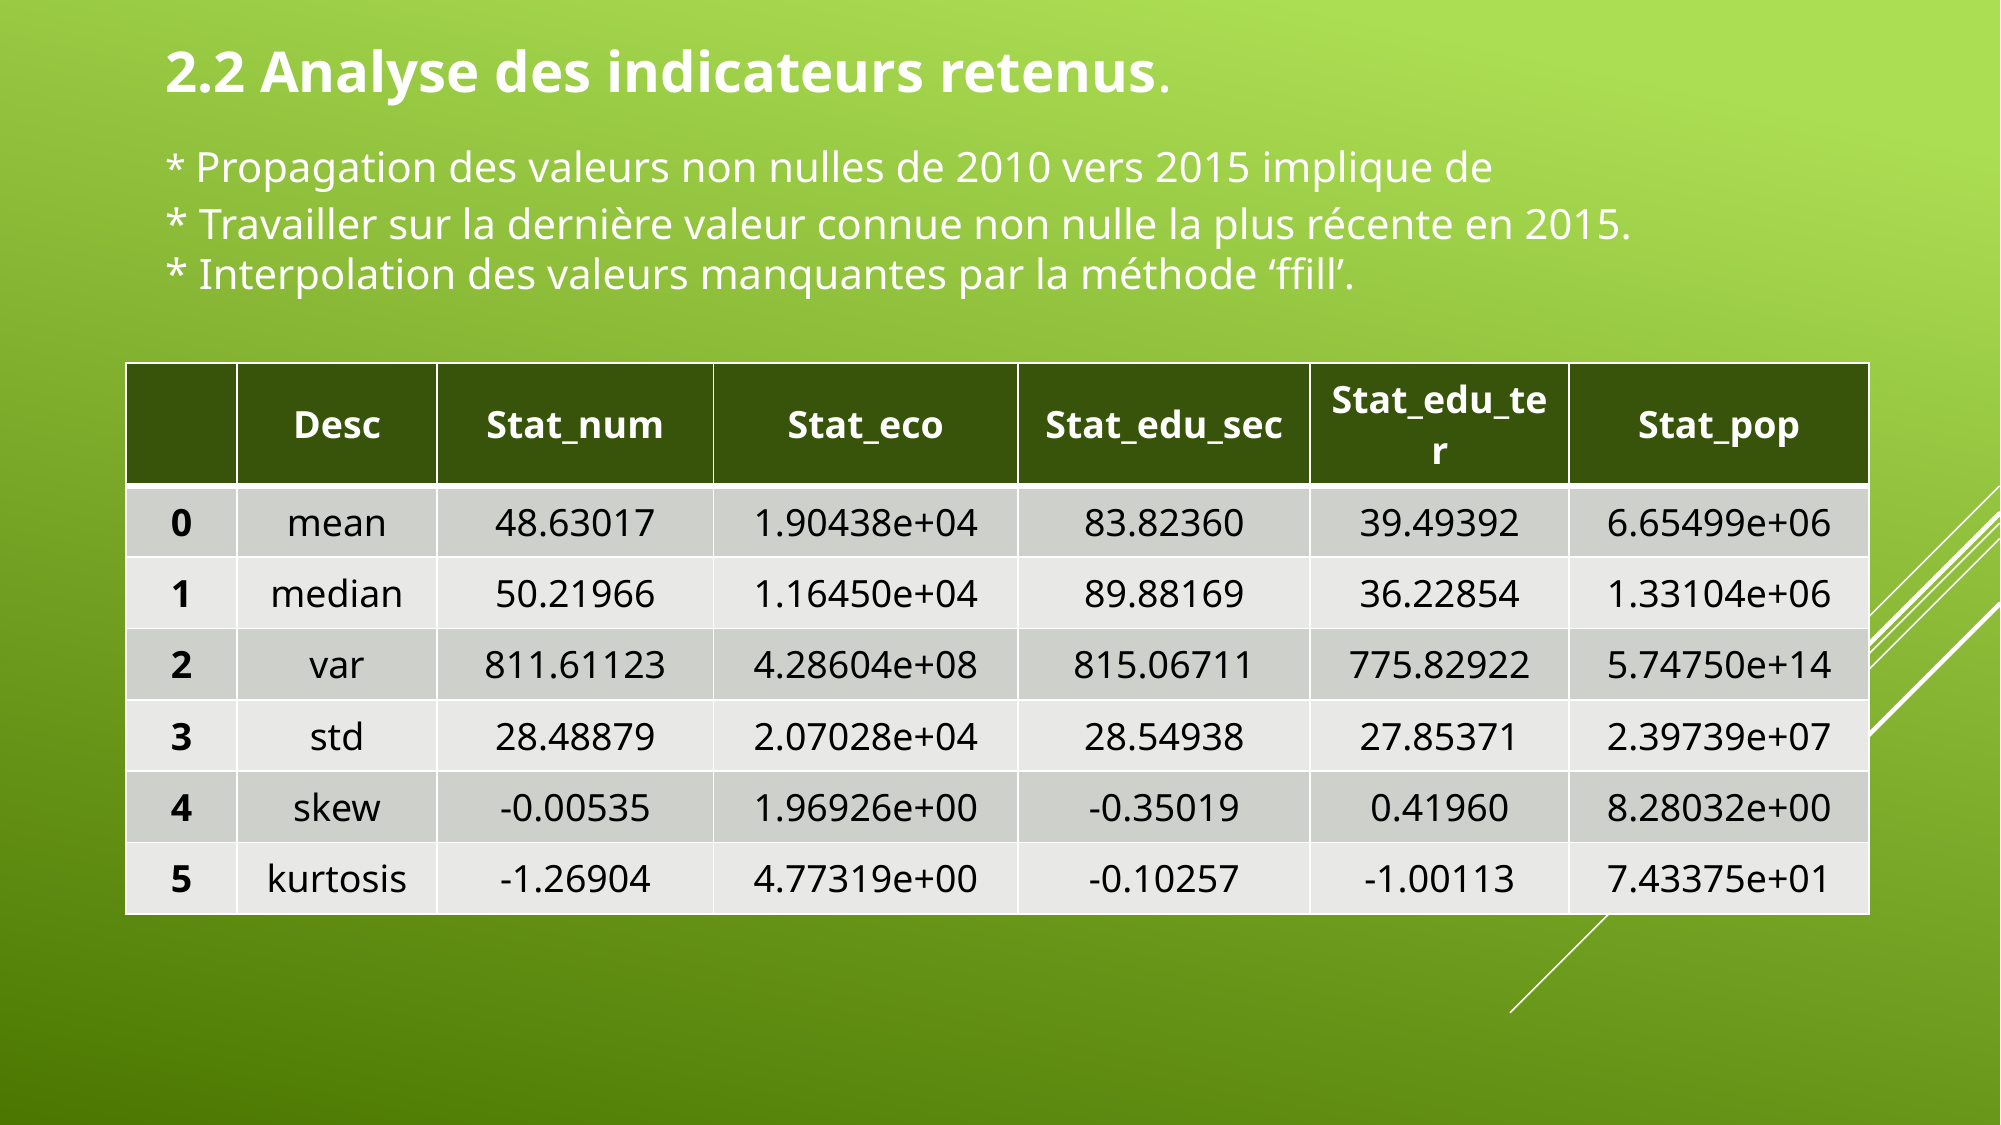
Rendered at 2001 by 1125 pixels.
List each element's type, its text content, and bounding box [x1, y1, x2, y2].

table_cell 50.21966 [438, 558, 713, 628]
table_cell -0.00535 [438, 772, 713, 842]
table_cell 36.22854 [1311, 558, 1568, 628]
table_cell 28.48879 [438, 701, 713, 770]
table_header Stat_num [438, 364, 713, 483]
table_cell 4 [127, 772, 236, 842]
table_cell 775.82922 [1311, 629, 1568, 699]
table_cell 2.39739e+07 [1570, 701, 1868, 770]
table_cell mean [238, 489, 436, 556]
table_cell 6.65499e+06 [1570, 489, 1868, 556]
table_cell 5.74750e+14 [1570, 629, 1868, 699]
table_cell 83.82360 [1019, 489, 1309, 556]
table_cell 4.28604e+08 [714, 629, 1017, 699]
table_cell 815.06711 [1019, 629, 1309, 699]
table_cell -0.10257 [1019, 843, 1309, 913]
table_cell 5 [127, 843, 236, 913]
table_cell 3 [127, 701, 236, 770]
table_header Stat_eco [714, 364, 1017, 483]
table_cell 0 [127, 489, 236, 556]
table_cell 89.88169 [1019, 558, 1309, 628]
table_cell 39.49392 [1311, 489, 1568, 556]
table_cell 2 [127, 629, 236, 699]
title 2.2 Analyse des indicateurs retenus. * Propagation des valeurs non nulles de 2010 vers 2015 implique de * Travailler sur la dernière valeur connue non nulle la plus récente en 2015. * Interpolation des valeurs manquantes par la méthode ‘ffill’. [0, 0, 2000, 1125]
table_cell 811.61123 [438, 629, 713, 699]
table_cell 1.90438e+04 [714, 489, 1017, 556]
table_cell -1.26904 [438, 843, 713, 913]
table_cell 1 [127, 558, 236, 628]
table_header Stat_edu_ter [1311, 364, 1568, 483]
table_header Stat_edu_sec [1019, 364, 1309, 483]
table_cell -1.00113 [1311, 843, 1568, 913]
table_cell 1.96926e+00 [714, 772, 1017, 842]
table_cell 28.54938 [1019, 701, 1309, 770]
table_header Stat_pop [1570, 364, 1868, 483]
table_cell 8.28032e+00 [1570, 772, 1868, 842]
table_cell 48.63017 [438, 489, 713, 556]
table_cell 2.07028e+04 [714, 701, 1017, 770]
table_header Desc [238, 364, 436, 483]
table_cell 7.43375e+01 [1570, 843, 1868, 913]
table_cell var [238, 629, 436, 699]
table_cell std [238, 701, 436, 770]
table_cell 0.41960 [1311, 772, 1568, 842]
table_header [127, 364, 236, 483]
table_cell 4.77319e+00 [714, 843, 1017, 913]
table_cell skew [238, 772, 436, 842]
table_cell 1.16450e+04 [714, 558, 1017, 628]
table_cell 27.85371 [1311, 701, 1568, 770]
table_cell median [238, 558, 436, 628]
table_cell -0.35019 [1019, 772, 1309, 842]
table_cell kurtosis [238, 843, 436, 913]
table_cell 1.33104e+06 [1570, 558, 1868, 628]
